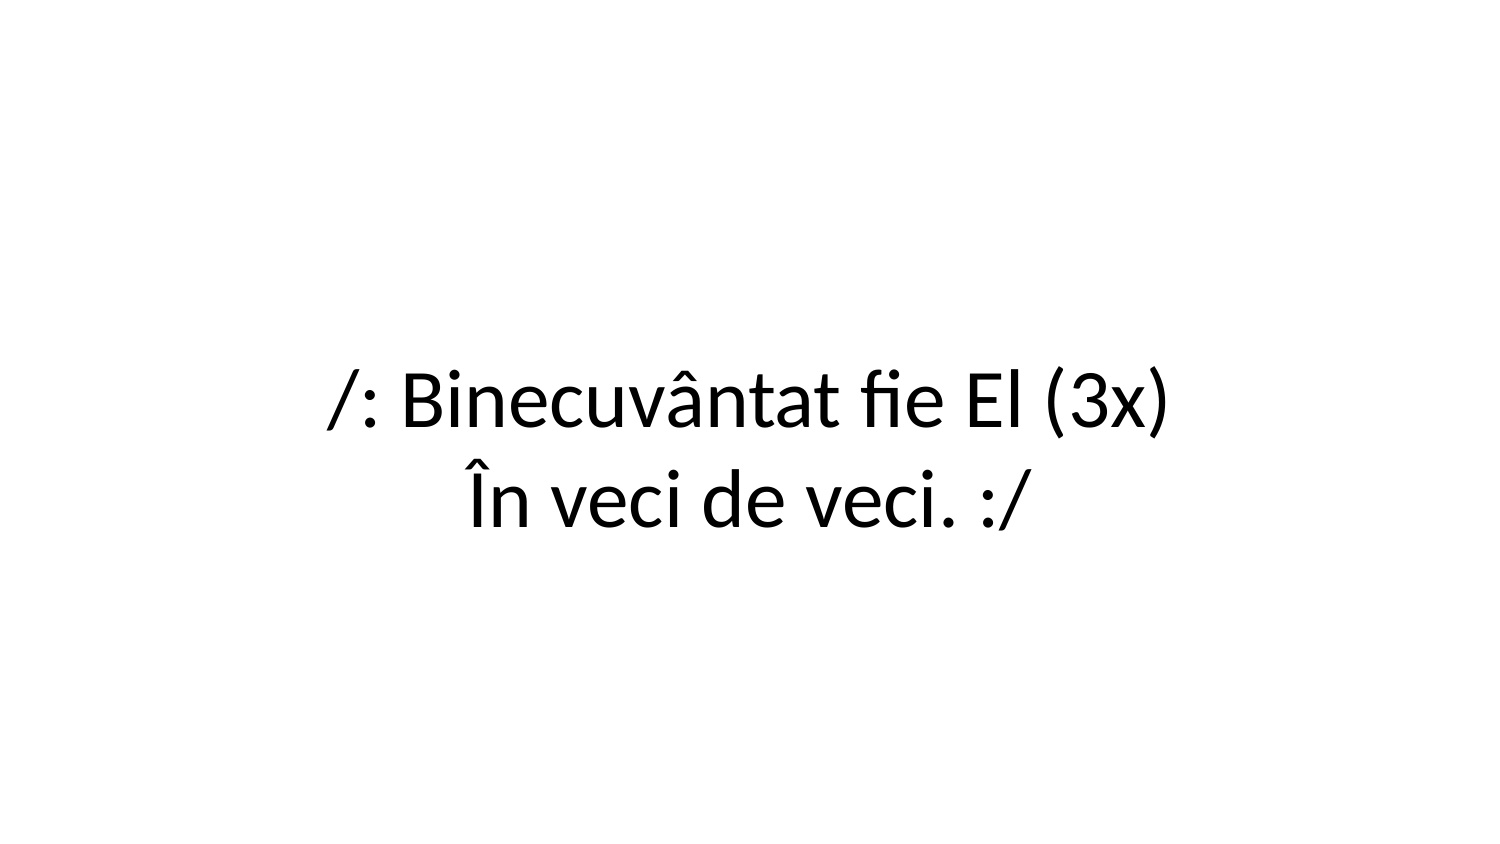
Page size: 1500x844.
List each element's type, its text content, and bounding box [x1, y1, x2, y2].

text_box /: Binecuvântat fie El (3x) În veci de veci. :/ [312, 292, 1188, 552]
